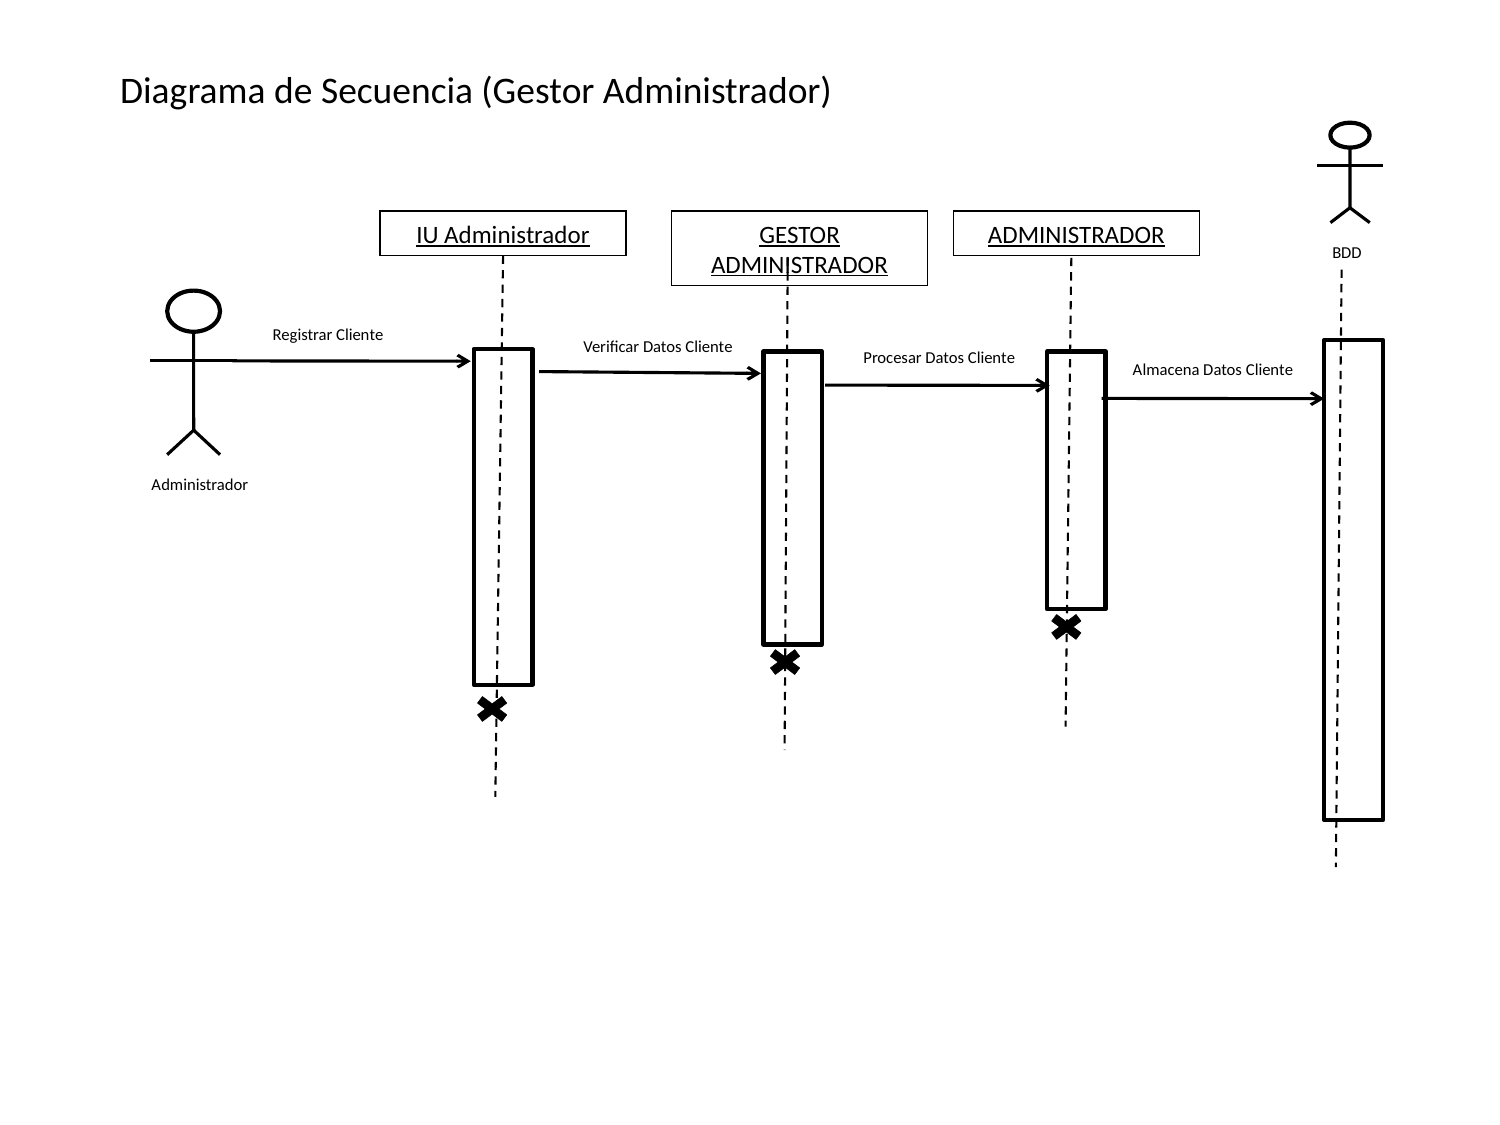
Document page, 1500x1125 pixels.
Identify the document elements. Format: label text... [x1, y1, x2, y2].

text_box [475, 694, 509, 724]
text_box [1049, 612, 1084, 642]
text_box [1322, 338, 1385, 563]
text_box [1322, 580, 1385, 822]
text_box [768, 647, 802, 677]
text_box [1045, 580, 1108, 611]
text_box BDD [1253, 234, 1441, 269]
text_box [472, 538, 535, 687]
text_box [761, 513, 824, 647]
text_box [1045, 349, 1108, 487]
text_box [1317, 122, 1384, 223]
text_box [833, 489, 1304, 496]
text_box Almacena Datos Cliente [1078, 351, 1348, 387]
text_box IU Administrador [379, 210, 627, 256]
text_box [228, 522, 770, 531]
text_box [539, 502, 1033, 506]
text_box Verificar Datos Cliente [550, 328, 762, 363]
text_box [1045, 504, 1108, 563]
text_box GESTOR ADMINISTRADOR [671, 210, 928, 286]
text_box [1039, 565, 1500, 572]
text_box ADMINISTRADOR [953, 210, 1200, 256]
text_box Procesar Datos Cliente [831, 339, 1043, 375]
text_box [86, 290, 471, 502]
text_box Diagrama de Secuencia (Gestor Administrador) [105, 58, 879, 119]
text_box [761, 349, 824, 500]
text_box [472, 347, 535, 520]
